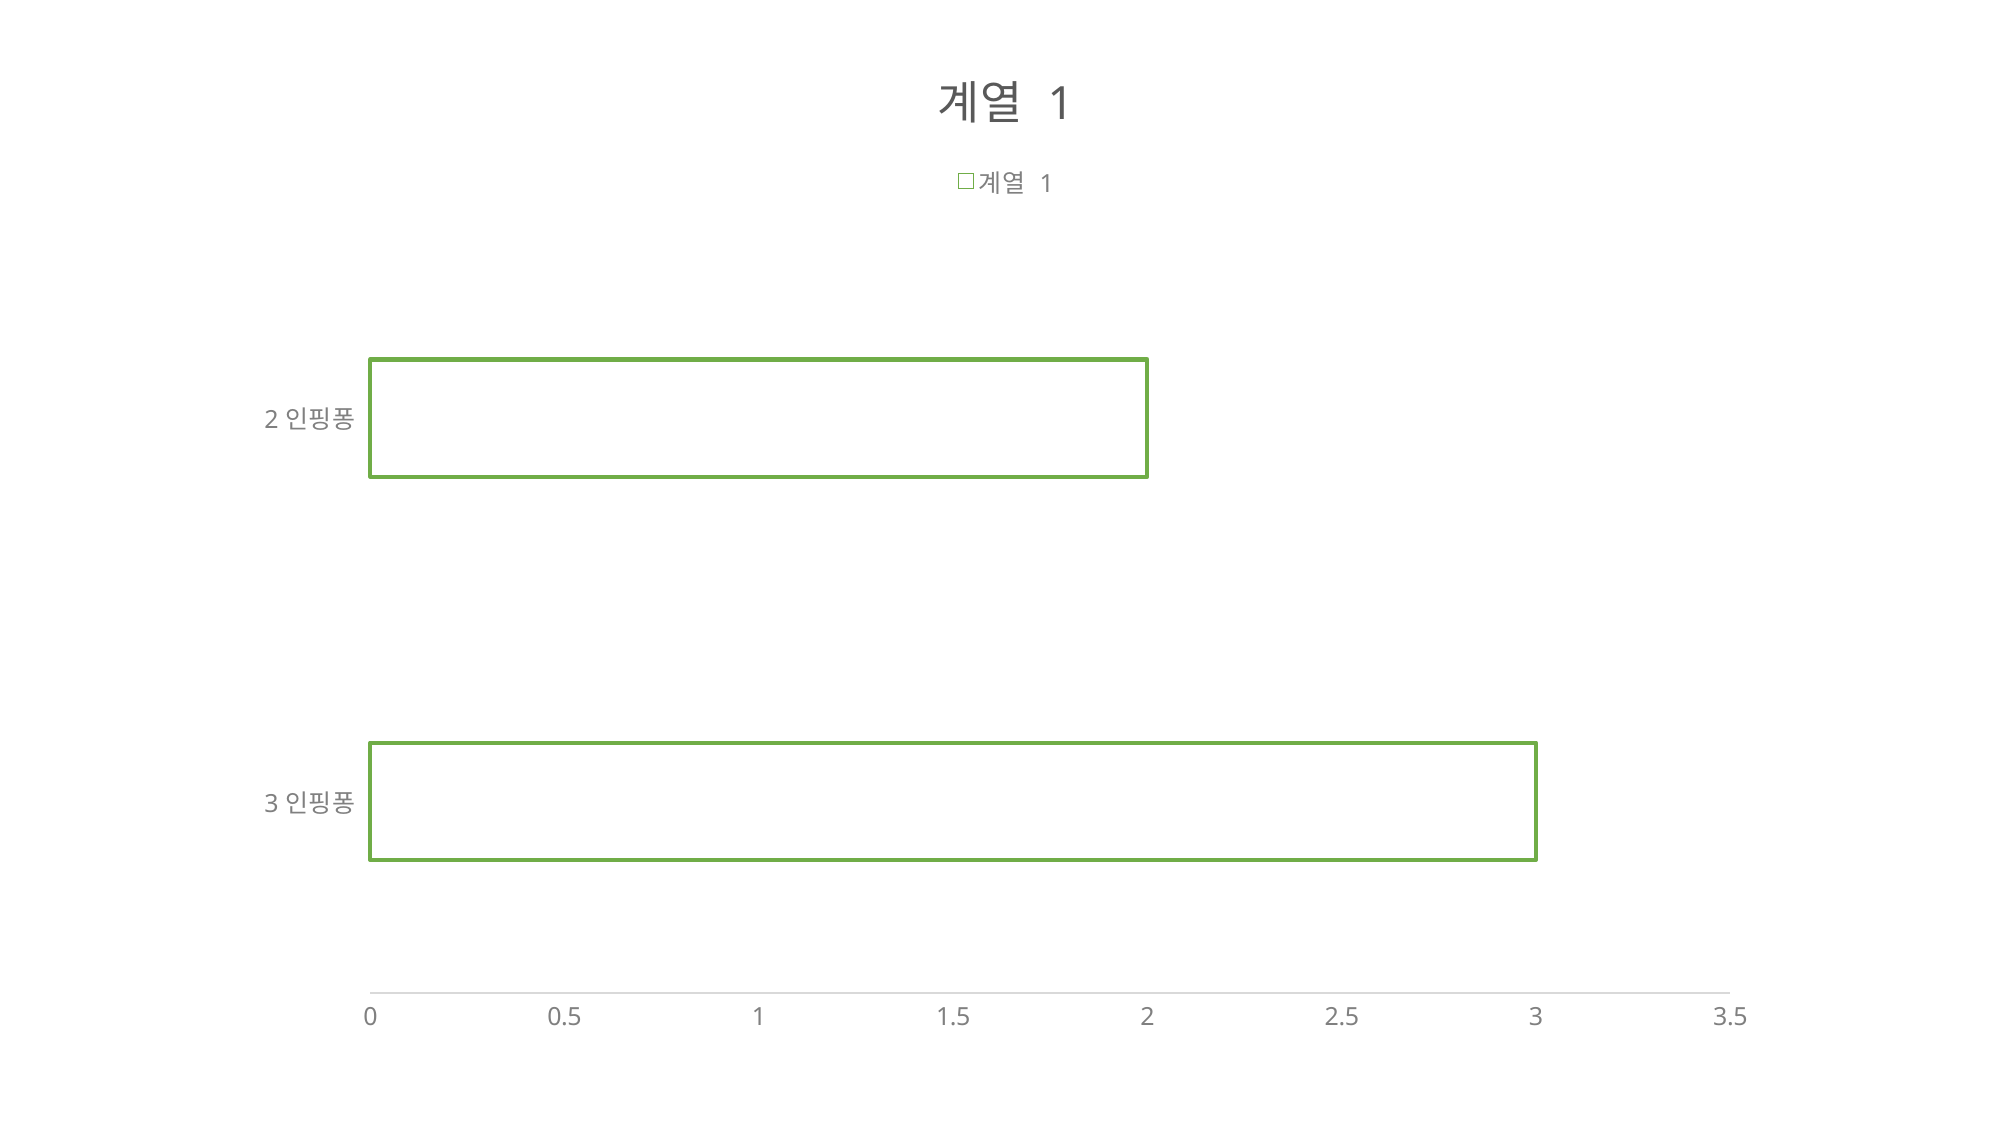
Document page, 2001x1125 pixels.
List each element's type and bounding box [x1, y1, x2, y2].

chart [233, 23, 1779, 1054]
